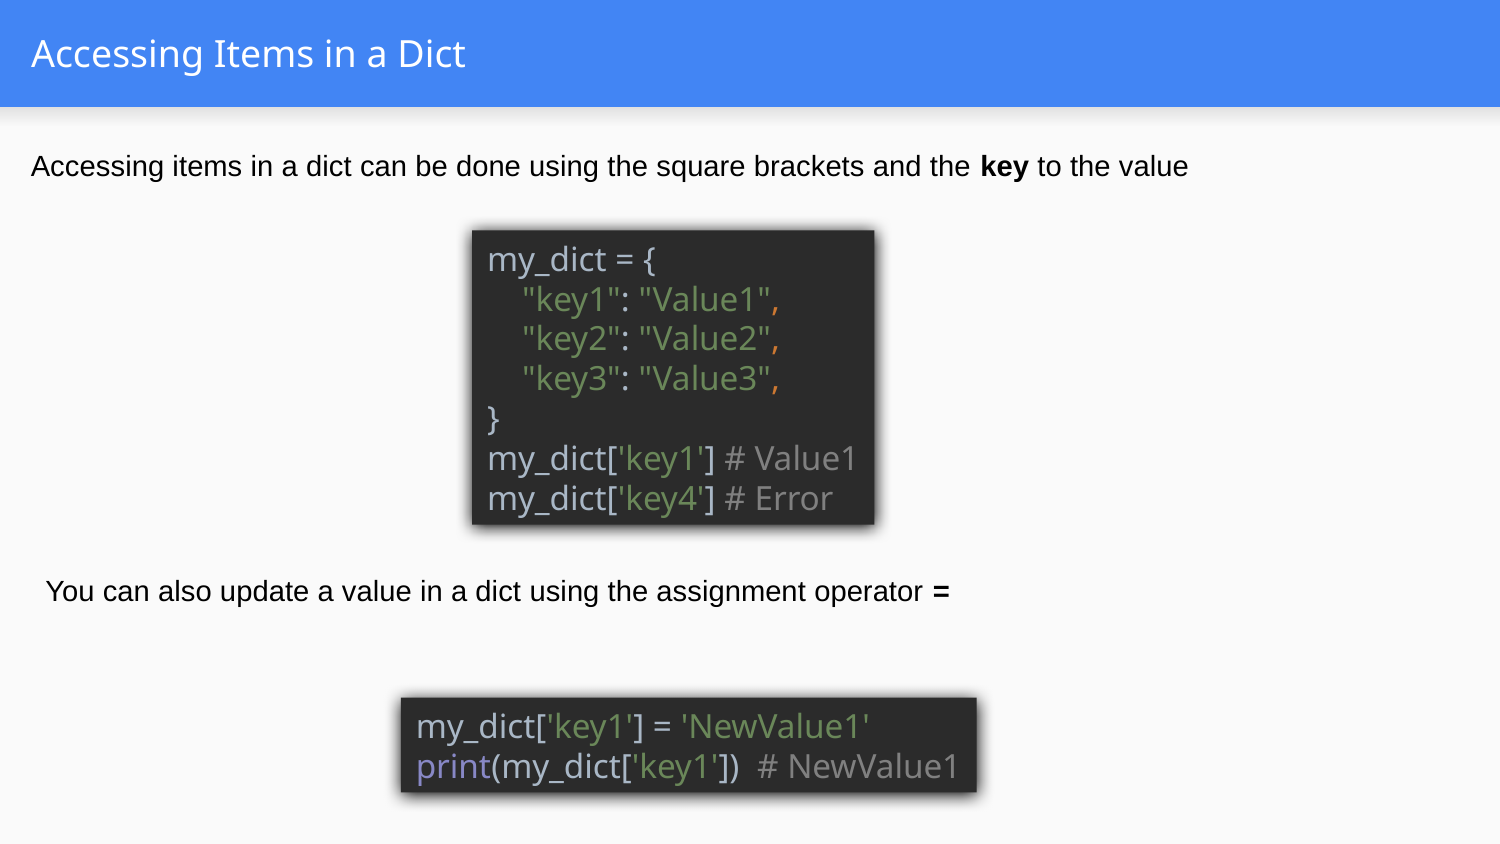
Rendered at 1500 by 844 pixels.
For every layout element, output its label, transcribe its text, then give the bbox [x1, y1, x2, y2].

text_box my_dict = { "key1": "Value1", "key2": "Value2", "key3": "Value3", } my_dict['key1'] # Value1 my_dict['key4'] # Error [472, 230, 875, 525]
text_box You can also update a value in a dict using the assignment operator = [30, 565, 1414, 616]
title Accessing Items in a Dict [16, 2, 1464, 102]
text_box my_dict['key1'] = 'NewValue1' print(my_dict['key1']) # NewValue1 [400, 697, 977, 793]
text_box Accessing items in a dict can be done using the square brackets and the key to the value [16, 139, 1331, 190]
